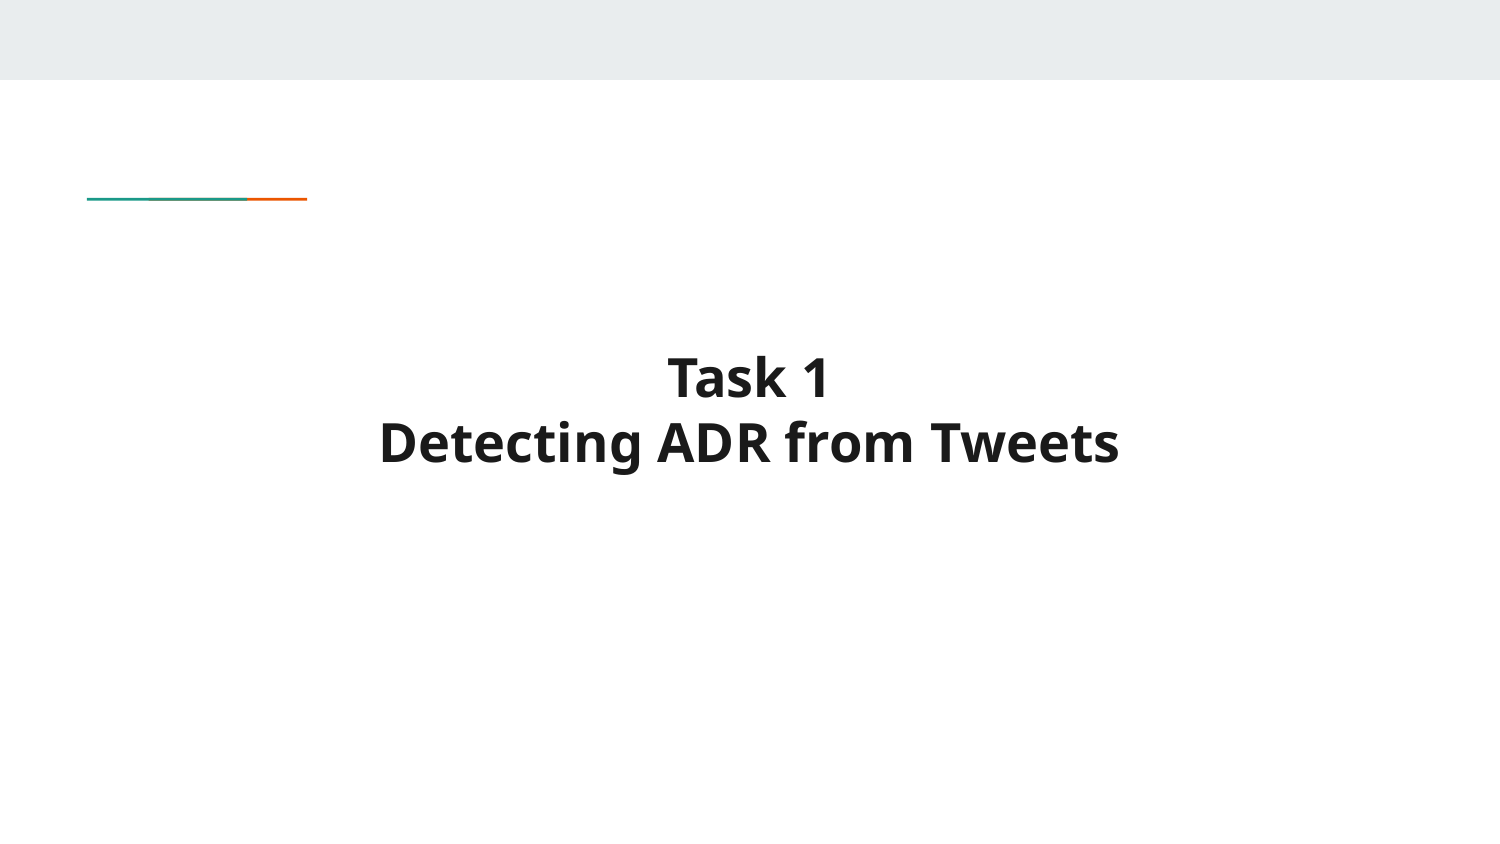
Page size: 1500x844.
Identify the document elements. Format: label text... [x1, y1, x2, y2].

title Task 1 Detecting ADR from Tweets [119, 328, 1381, 566]
